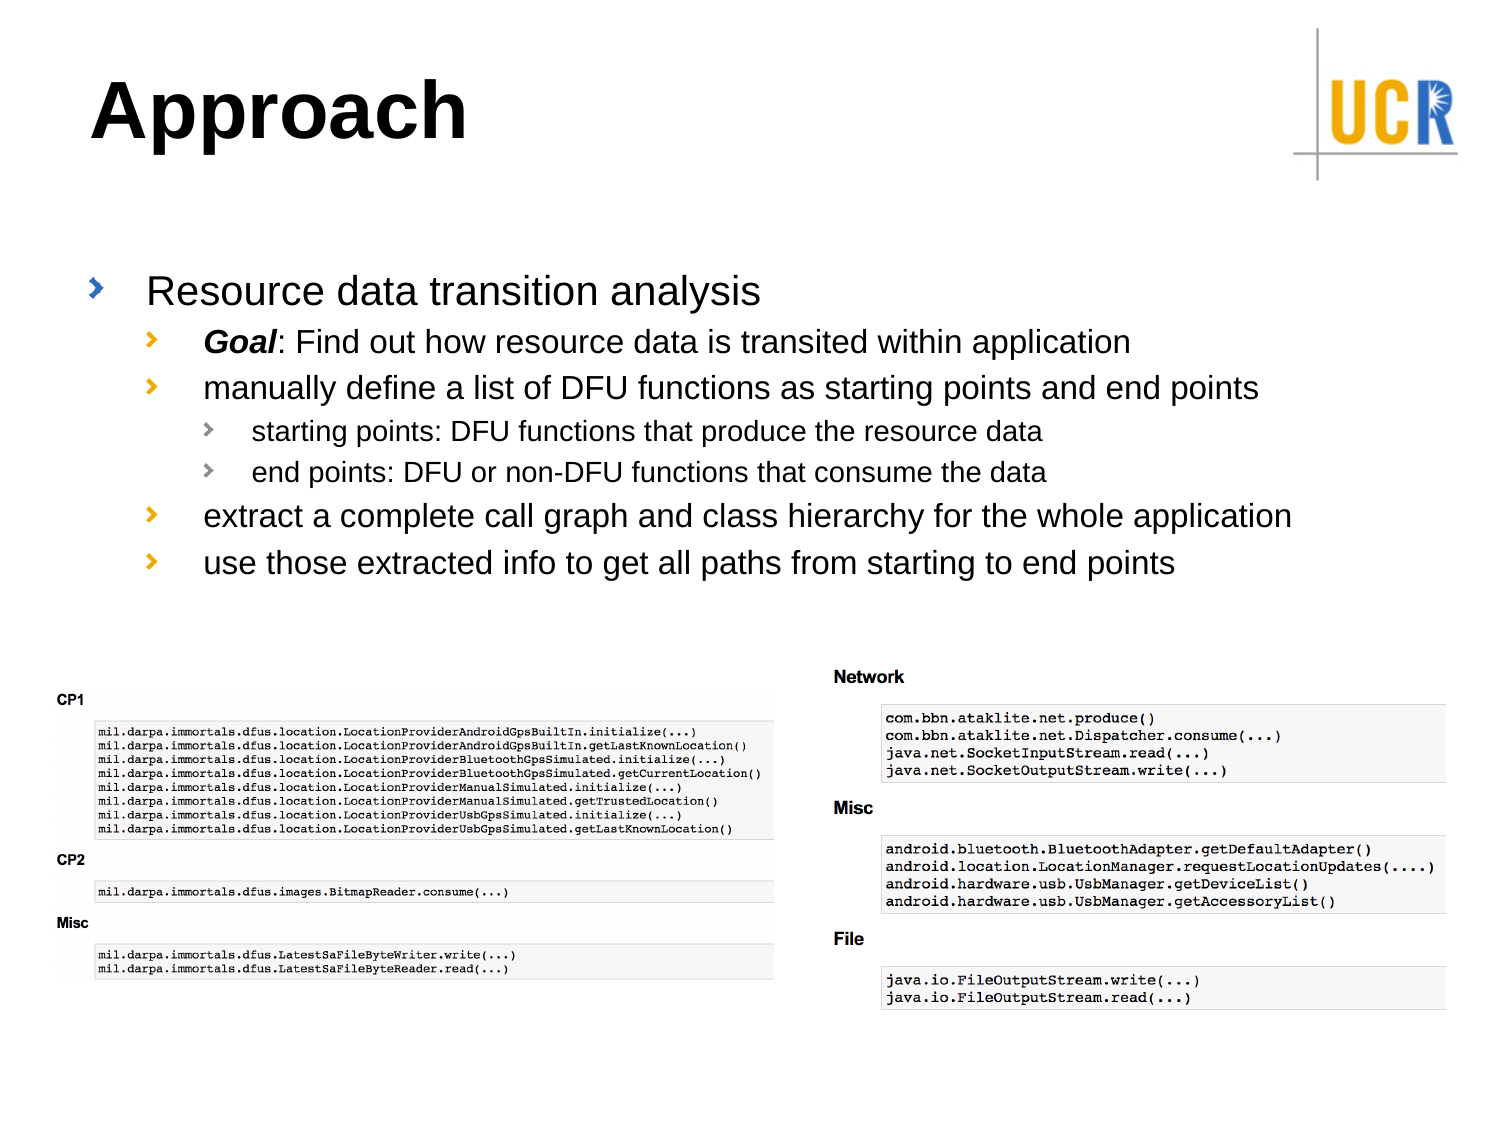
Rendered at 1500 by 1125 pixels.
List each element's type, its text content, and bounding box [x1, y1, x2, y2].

picture [89, 277, 106, 299]
list Resource data transition analysis Goal: Find out how resource data is transited within application manually define a list of DFU functions as starting points and end points starting points: DFU functions that produce the resource data end points: DFU or non-DFU functions that consume the data extract a complete call graph and class hierarchy for the whole application use those extracted info to get all paths from starting to end points [74, 187, 1426, 1026]
picture [146, 553, 159, 570]
picture [146, 331, 159, 348]
picture [203, 422, 215, 437]
picture [146, 378, 159, 395]
title Approach [74, 37, 1301, 163]
picture [1282, 0, 1500, 196]
picture [824, 662, 1447, 1011]
picture [49, 687, 774, 986]
picture [146, 506, 159, 523]
picture [203, 463, 215, 478]
